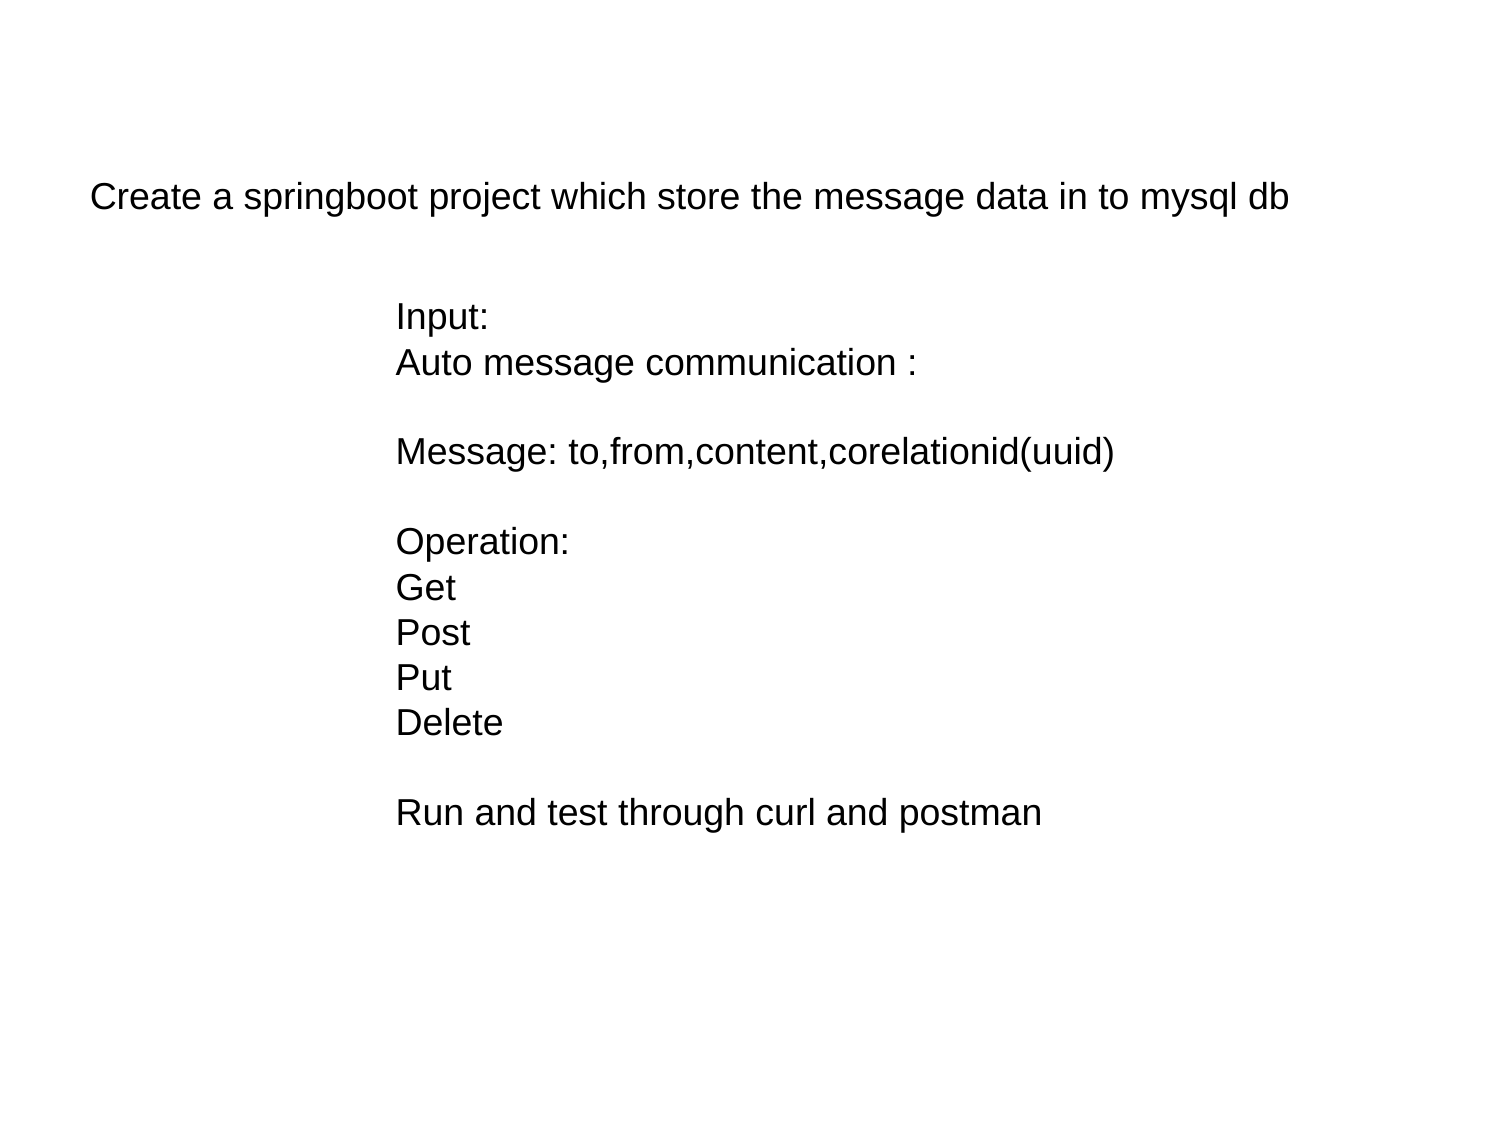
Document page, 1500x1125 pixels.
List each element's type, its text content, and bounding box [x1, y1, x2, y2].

text_box Create a springboot project which store the message data in to mysql db [75, 164, 1333, 222]
text_box Input: Auto message communication : Message: to,from,content,corelationid(uuid) Operation: Get Post Put Delete Run and test through curl and postman [380, 285, 1131, 846]
